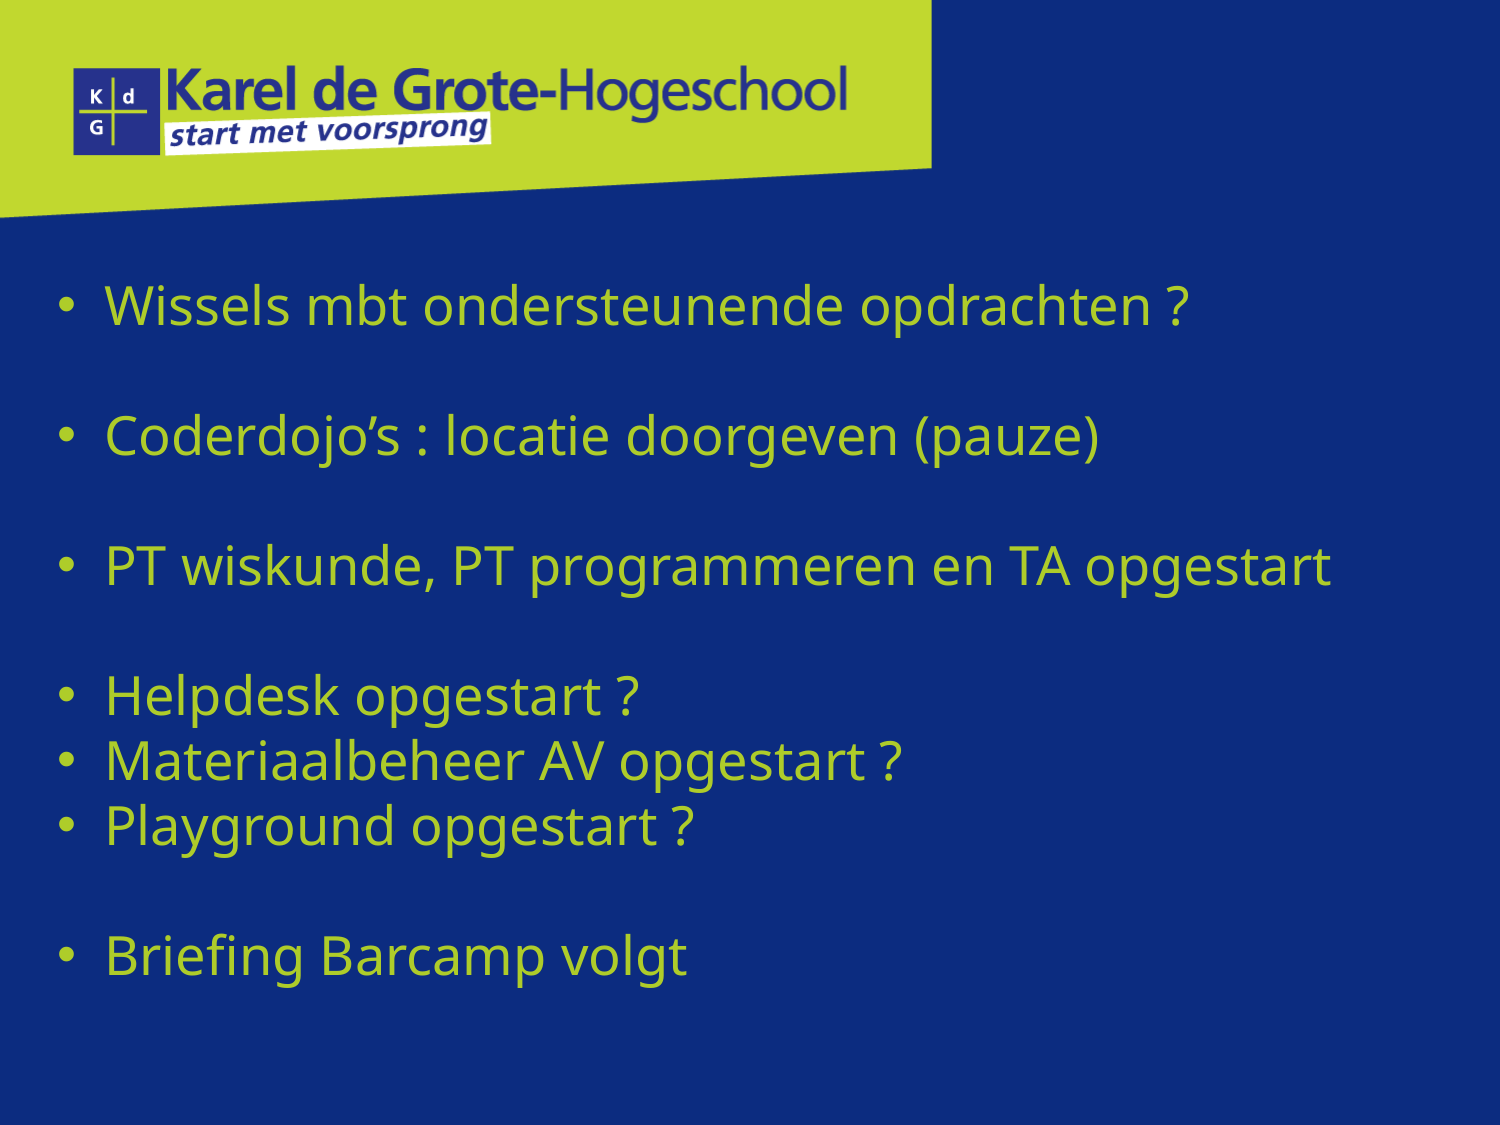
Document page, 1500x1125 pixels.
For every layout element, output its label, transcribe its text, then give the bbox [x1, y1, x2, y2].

text_box Wissels mbt ondersteunende opdrachten ? Coderdojo’s : locatie doorgeven (pauze) PT wiskunde, PT programmeren en TA opgestart Helpdesk opgestart ? Materiaalbeheer AV opgestart ? Playground opgestart ? Briefing Barcamp volgt [42, 264, 1474, 1074]
picture [0, 0, 1500, 1125]
